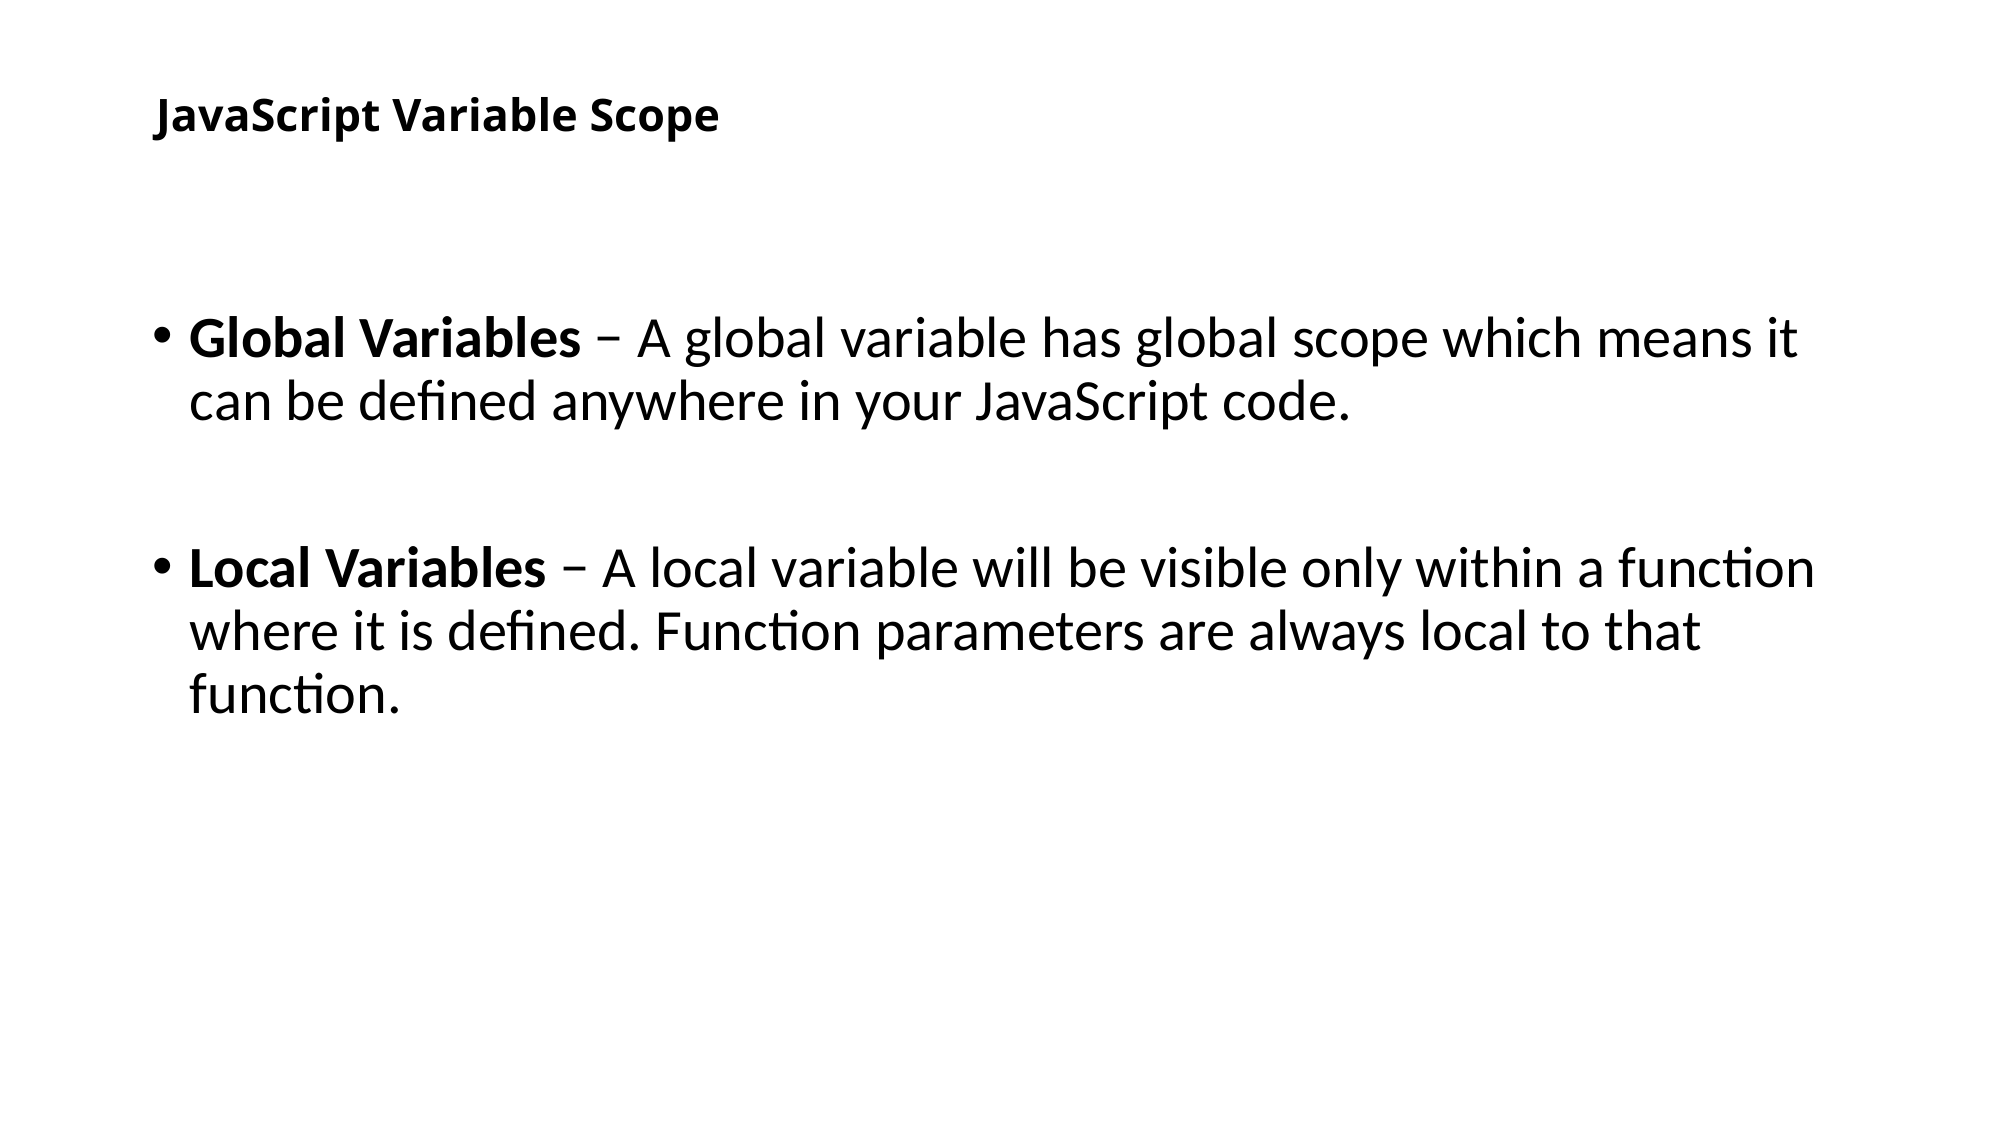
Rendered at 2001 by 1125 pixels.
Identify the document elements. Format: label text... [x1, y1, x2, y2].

title JavaScript Variable Scope [140, 84, 1866, 204]
list Global Variables − A global variable has global scope which means it can be defined anywhere in your JavaScript code. Local Variables − A local variable will be visible only within a function where it is defined. Function parameters are always local to that function. [137, 299, 1863, 1014]
